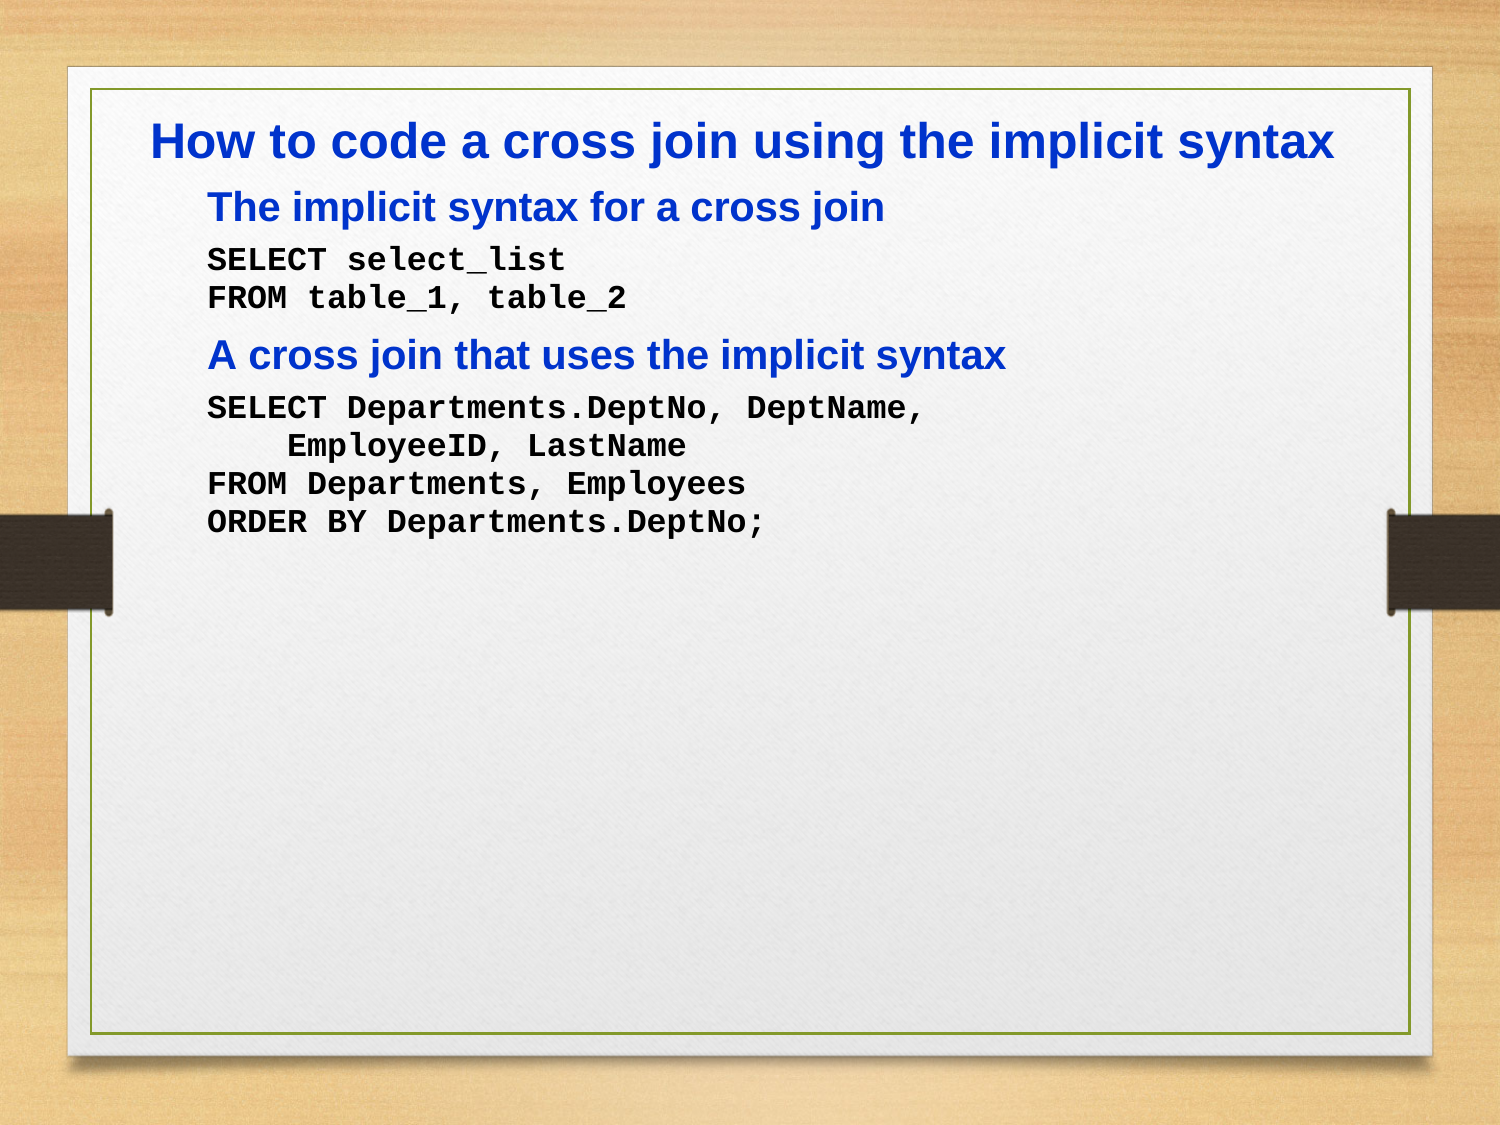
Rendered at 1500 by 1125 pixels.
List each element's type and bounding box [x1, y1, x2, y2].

text_box [149, 112, 1361, 588]
picture [0, 0, 1500, 1125]
